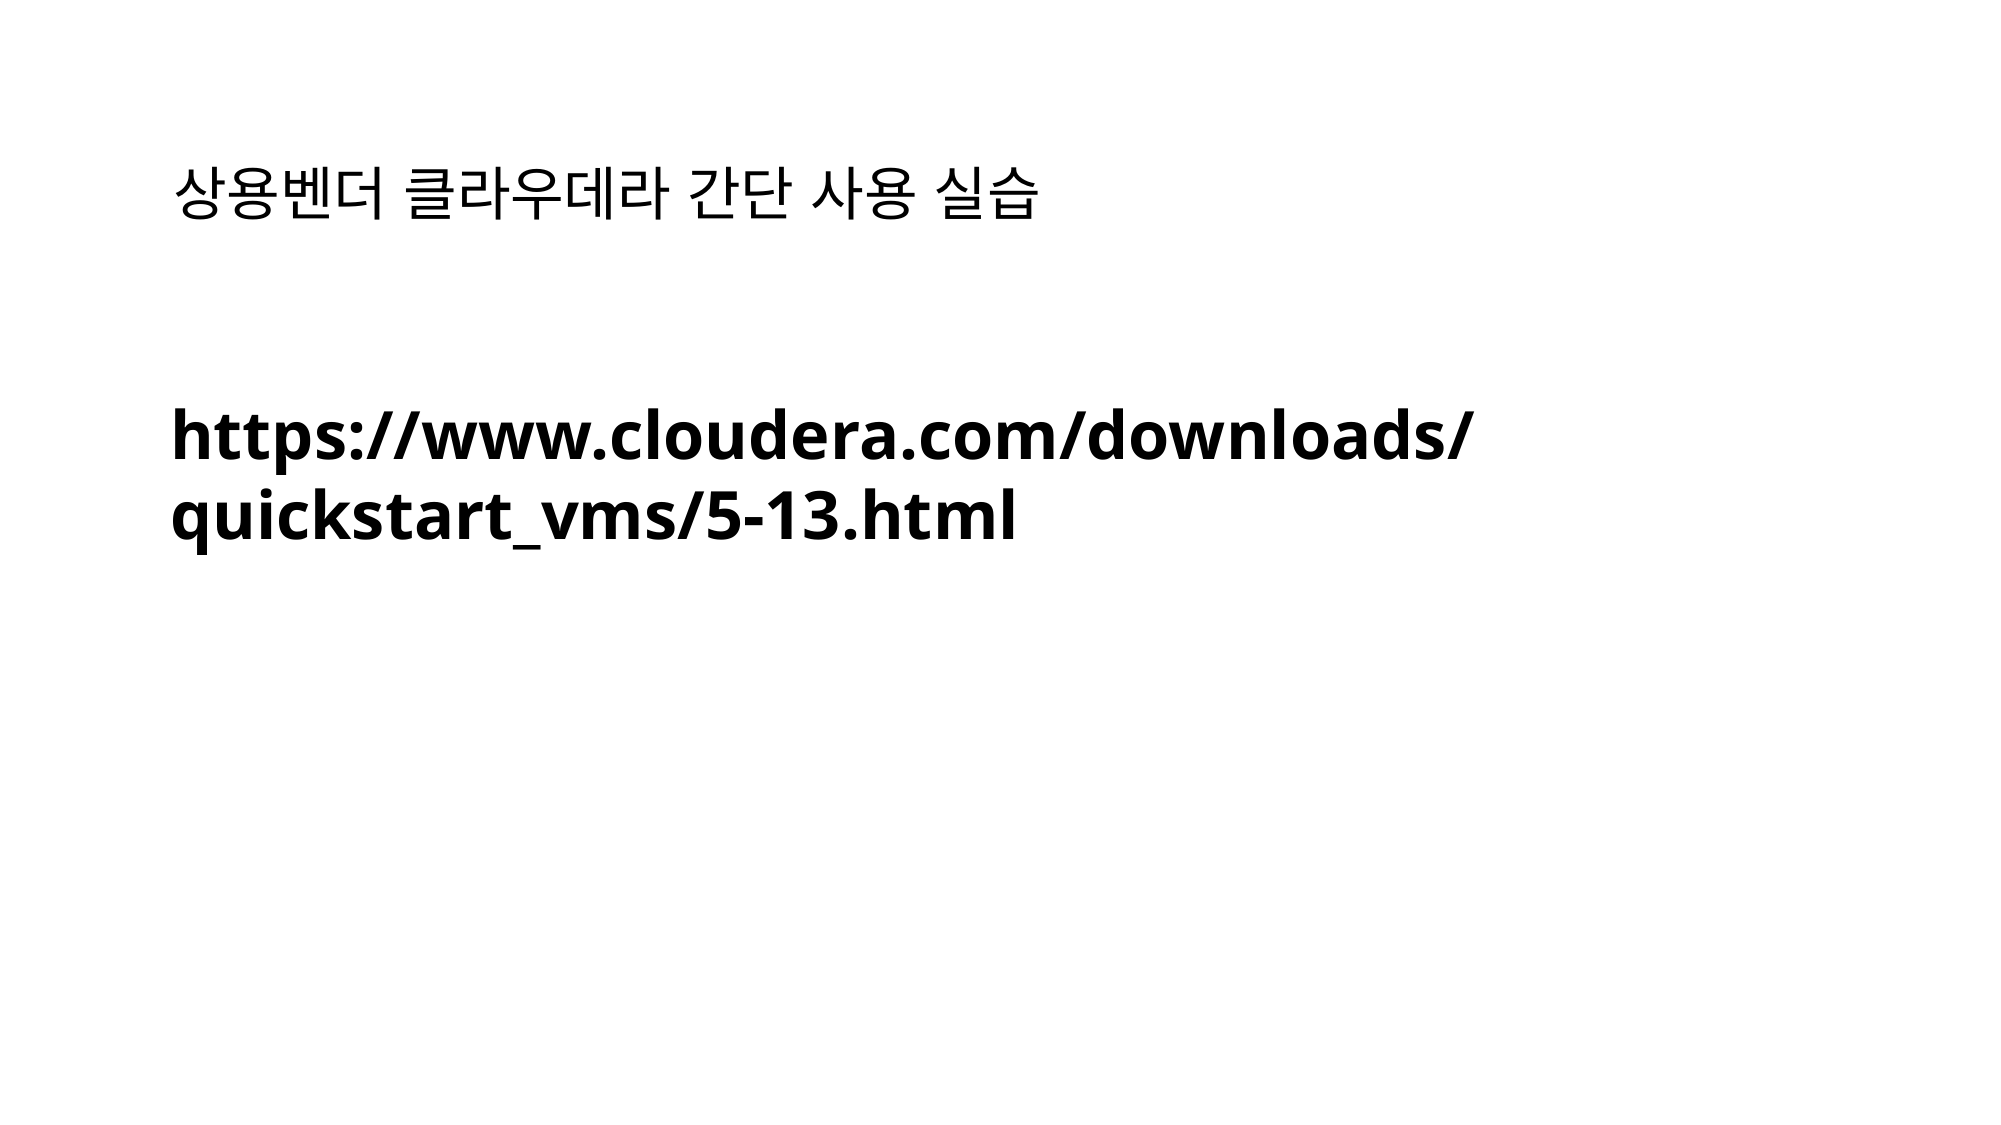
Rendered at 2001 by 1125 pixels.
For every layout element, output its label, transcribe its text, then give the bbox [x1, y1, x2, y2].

text_box https://www.cloudera.com/downloads/quickstart_vms/5-13.html [155, 385, 1845, 561]
text_box 상용벤더 클라우데라 간단 사용 실습 [158, 149, 1056, 235]
